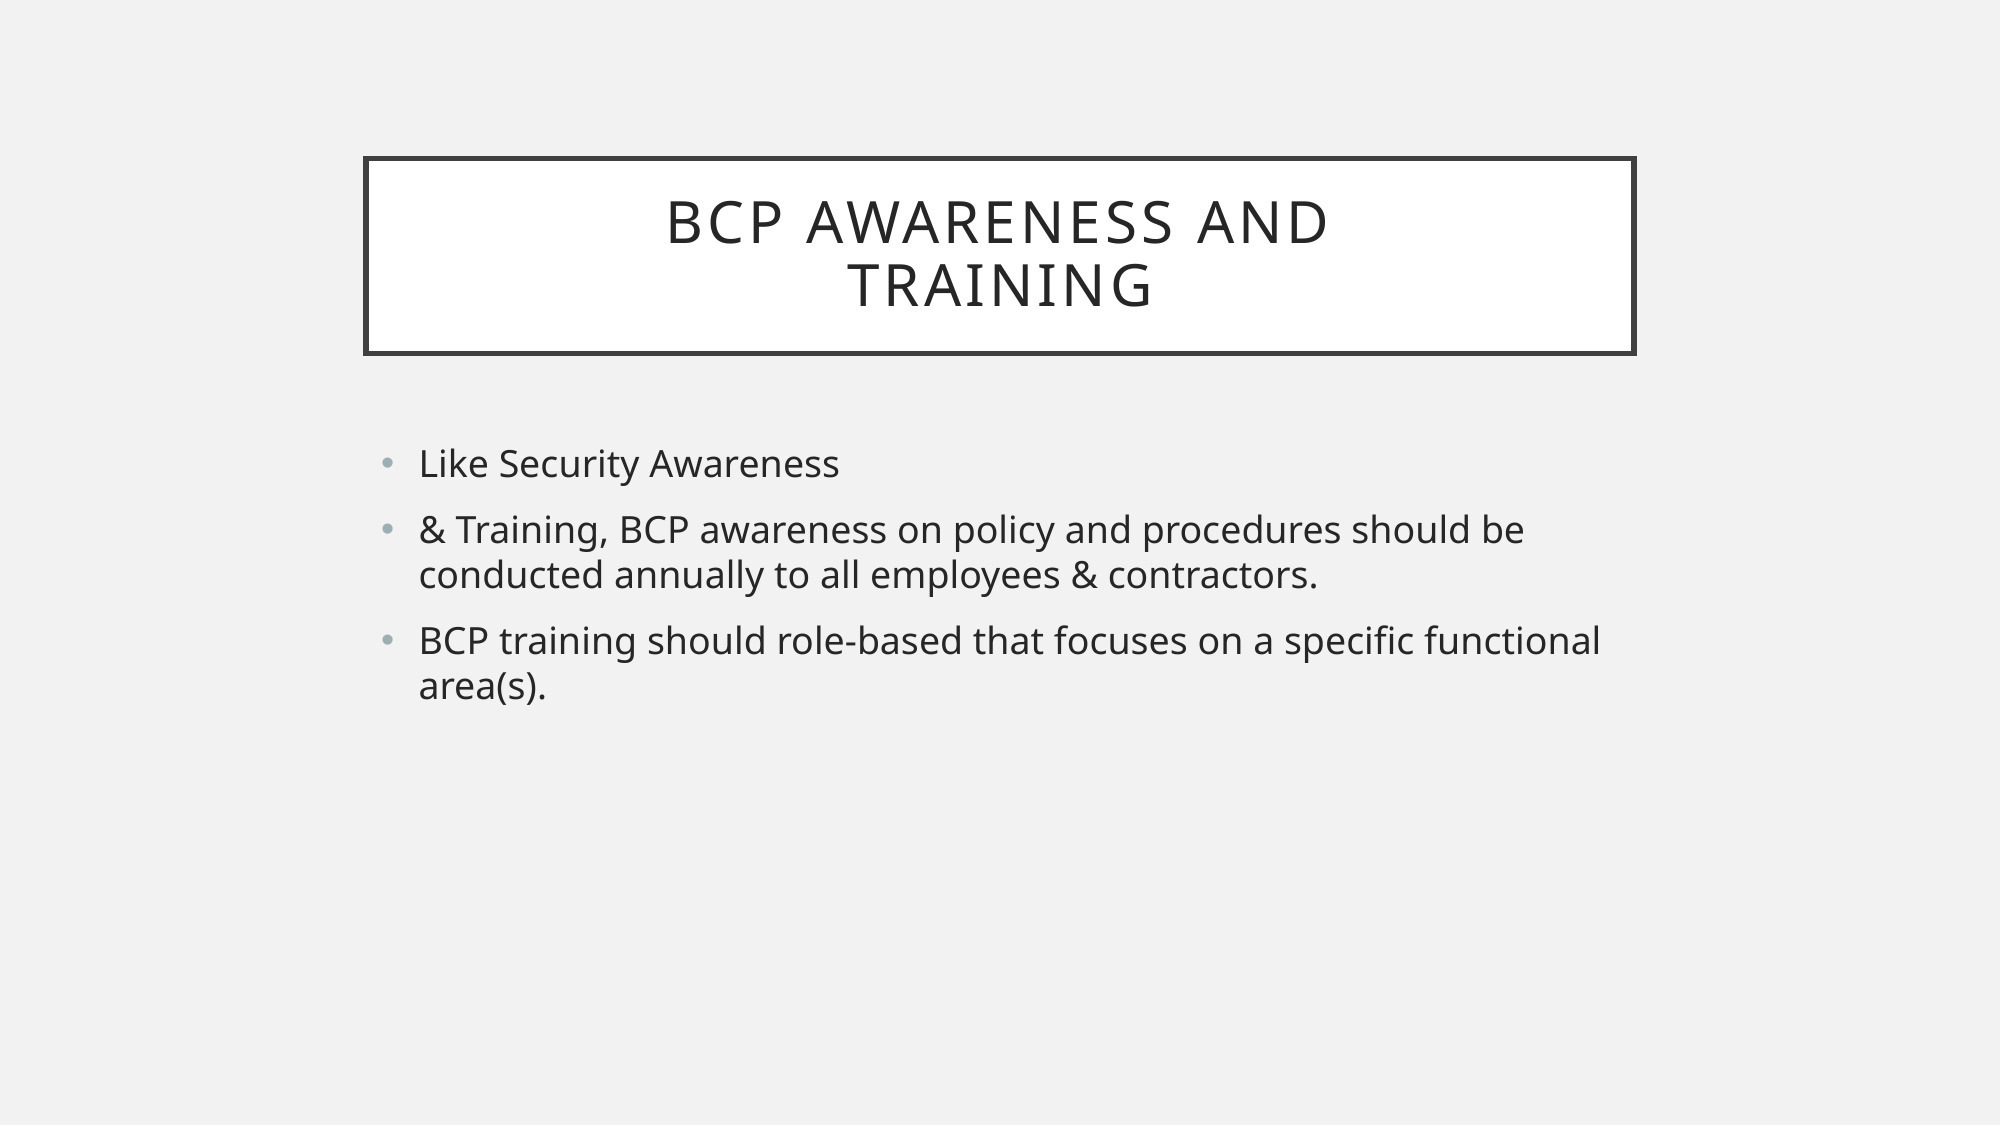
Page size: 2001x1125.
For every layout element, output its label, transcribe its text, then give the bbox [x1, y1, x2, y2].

list Like Security Awareness & Training, BCP awareness on policy and procedures should be conducted annually to all employees & contractors. BCP training should role-based that focuses on a specific functional area(s). [366, 432, 1634, 942]
title BCP Awareness and Training [363, 156, 1637, 356]
